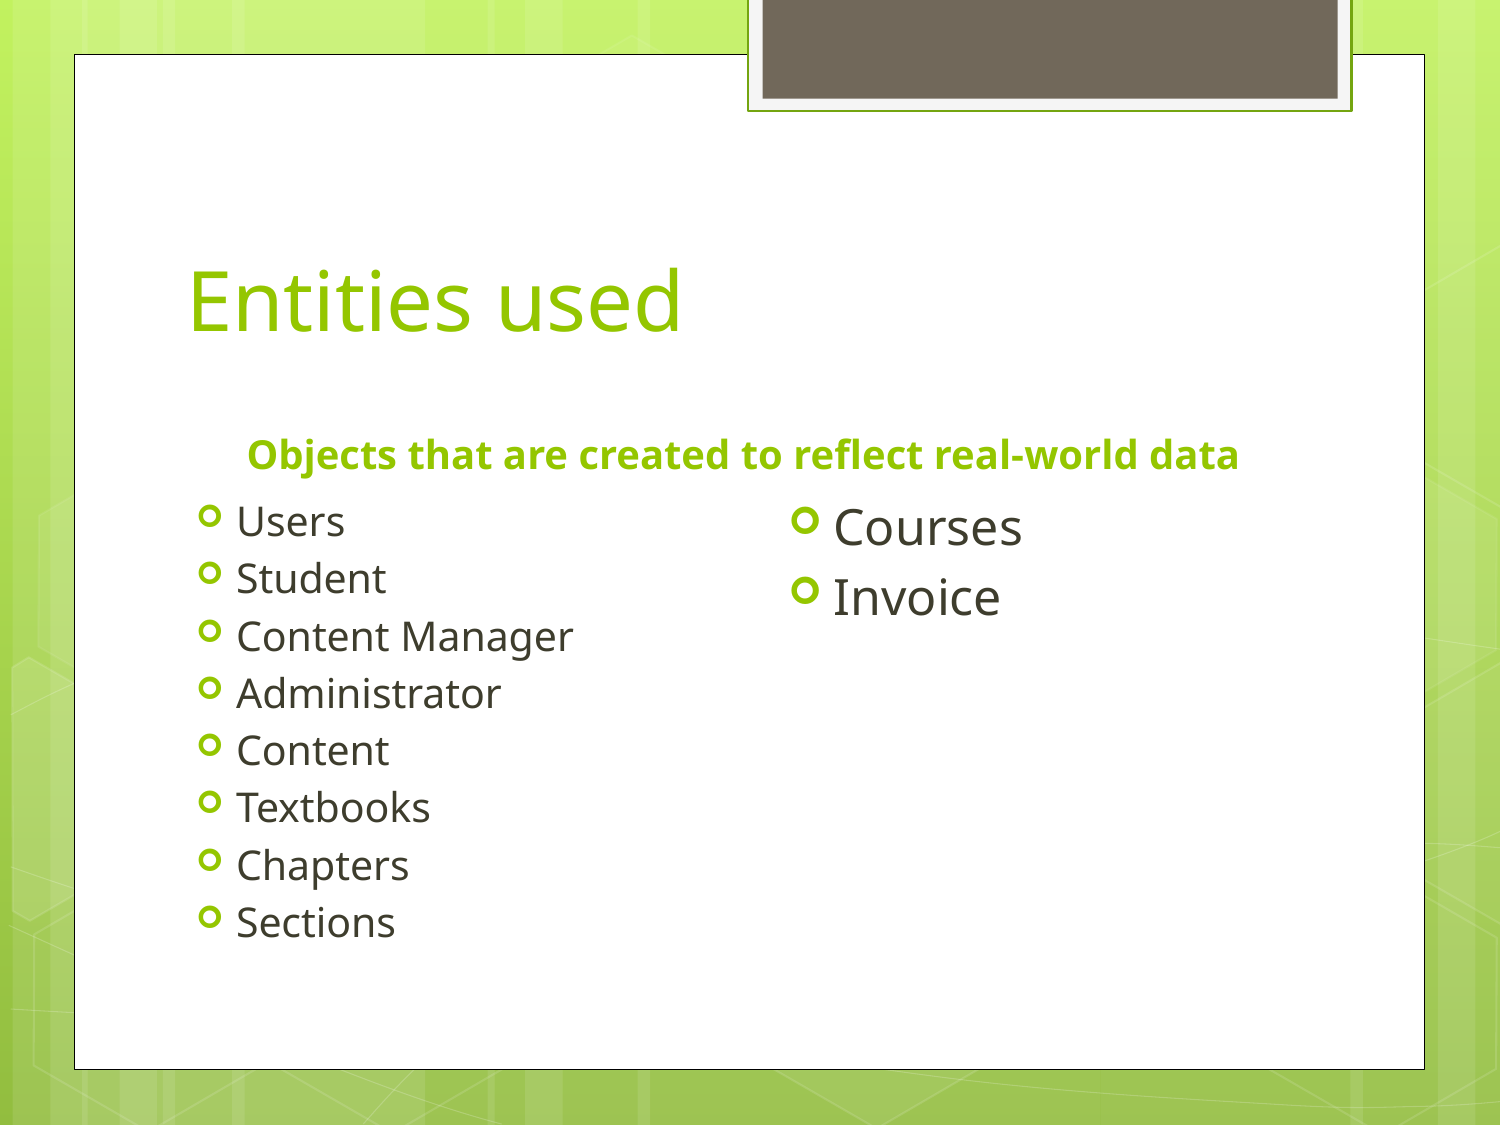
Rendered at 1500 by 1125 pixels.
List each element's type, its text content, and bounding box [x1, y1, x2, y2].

list Courses Invoice [761, 487, 1323, 954]
title Entities used [171, 168, 1324, 357]
list Objects that are created to reflect real-world data [231, 379, 1282, 485]
list Users Student Content Manager Administrator Content Textbooks Chapters Sections [171, 487, 733, 954]
